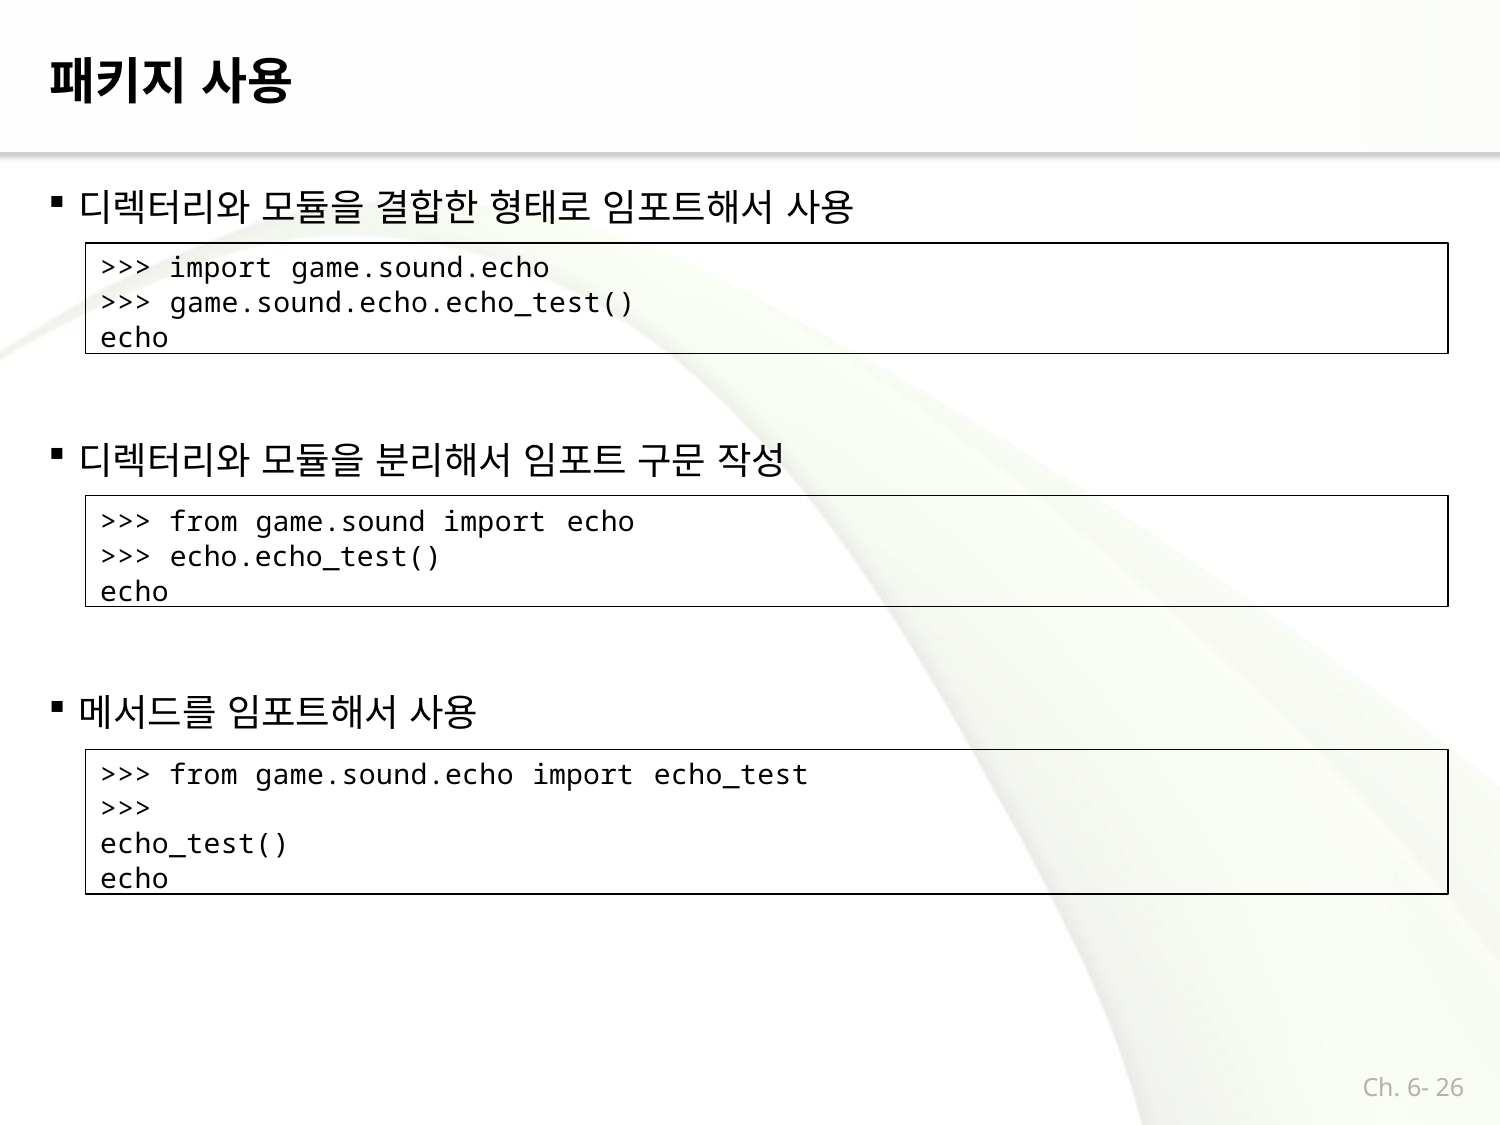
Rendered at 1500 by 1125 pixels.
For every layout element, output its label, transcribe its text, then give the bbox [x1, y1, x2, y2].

text_box >>> import game.sound.echo >>> game.sound.echo.echo_test() echo [85, 243, 1449, 354]
text_box 메서드를 임포트해서 사용 [46, 687, 520, 735]
picture [0, 0, 1500, 1125]
title 패키지 사용 [47, 229, 320, 238]
text_box 디렉터리와 모듈을 결합한 형태로 임포트해서 사용 [46, 181, 935, 229]
slide_number Ch. 6- 26 [1320, 1072, 1465, 1104]
title 패키지 사용 [47, 47, 320, 181]
text_box 디렉터리와 모듈을 분리해서 임포트 구문 작성 [46, 434, 860, 482]
text_box >>> from game.sound.echo import echo_test >>> echo_test() echo [85, 749, 1449, 894]
text_box >>> from game.sound import echo >>> echo.echo_test() echo [85, 495, 1449, 607]
